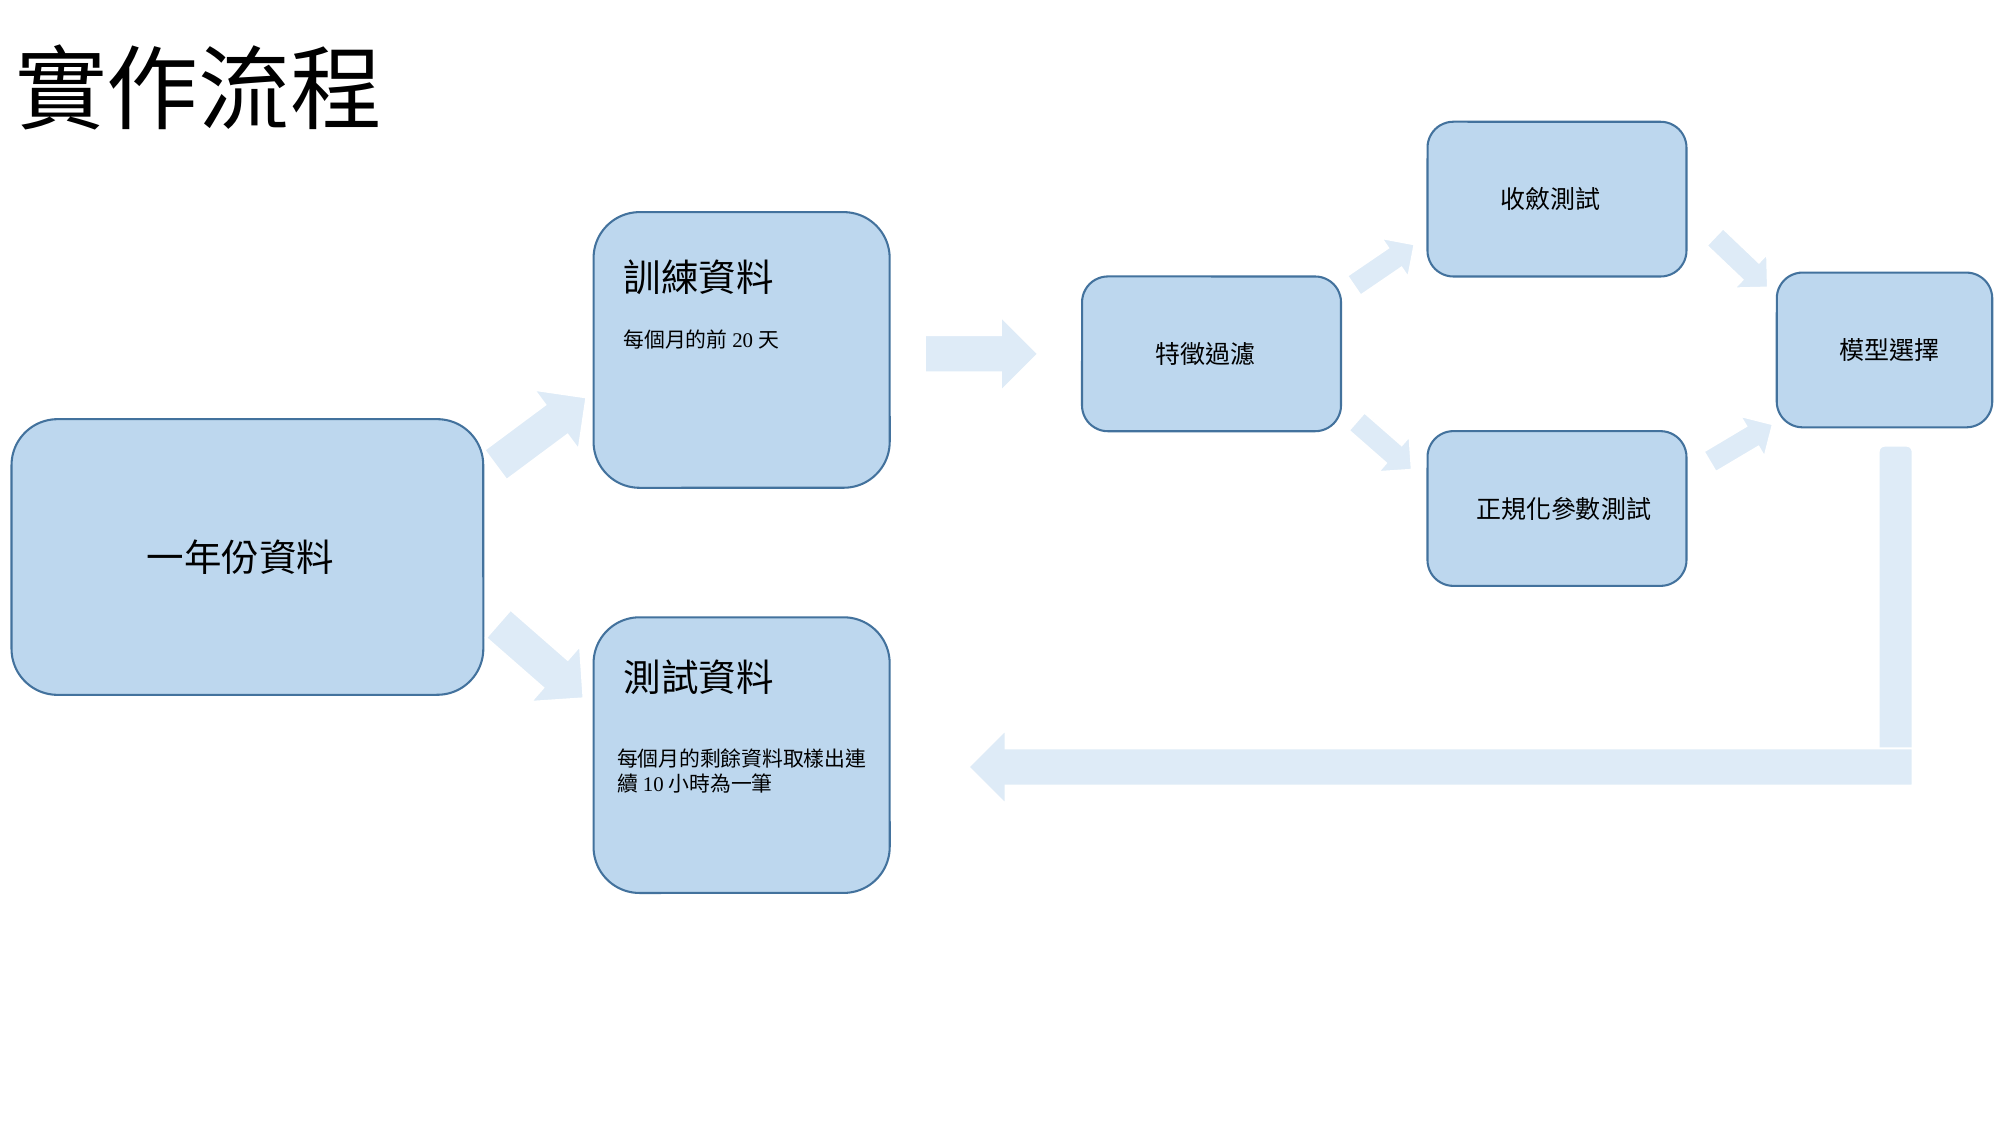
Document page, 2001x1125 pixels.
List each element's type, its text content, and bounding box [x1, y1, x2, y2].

text_box [1705, 226, 1770, 290]
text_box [1427, 431, 1687, 586]
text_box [11, 419, 484, 695]
title 實作流程 [0, 0, 1725, 202]
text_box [1427, 121, 1687, 277]
text_box [1702, 414, 1775, 474]
text_box [1345, 236, 1416, 297]
text_box [923, 314, 1040, 394]
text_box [1082, 276, 1341, 432]
text_box [484, 388, 588, 482]
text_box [593, 805, 890, 893]
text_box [1776, 272, 1993, 428]
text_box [593, 212, 890, 805]
text_box [966, 727, 1914, 807]
text_box [484, 608, 585, 704]
text_box [1347, 411, 1413, 474]
text_box [1877, 444, 1914, 747]
